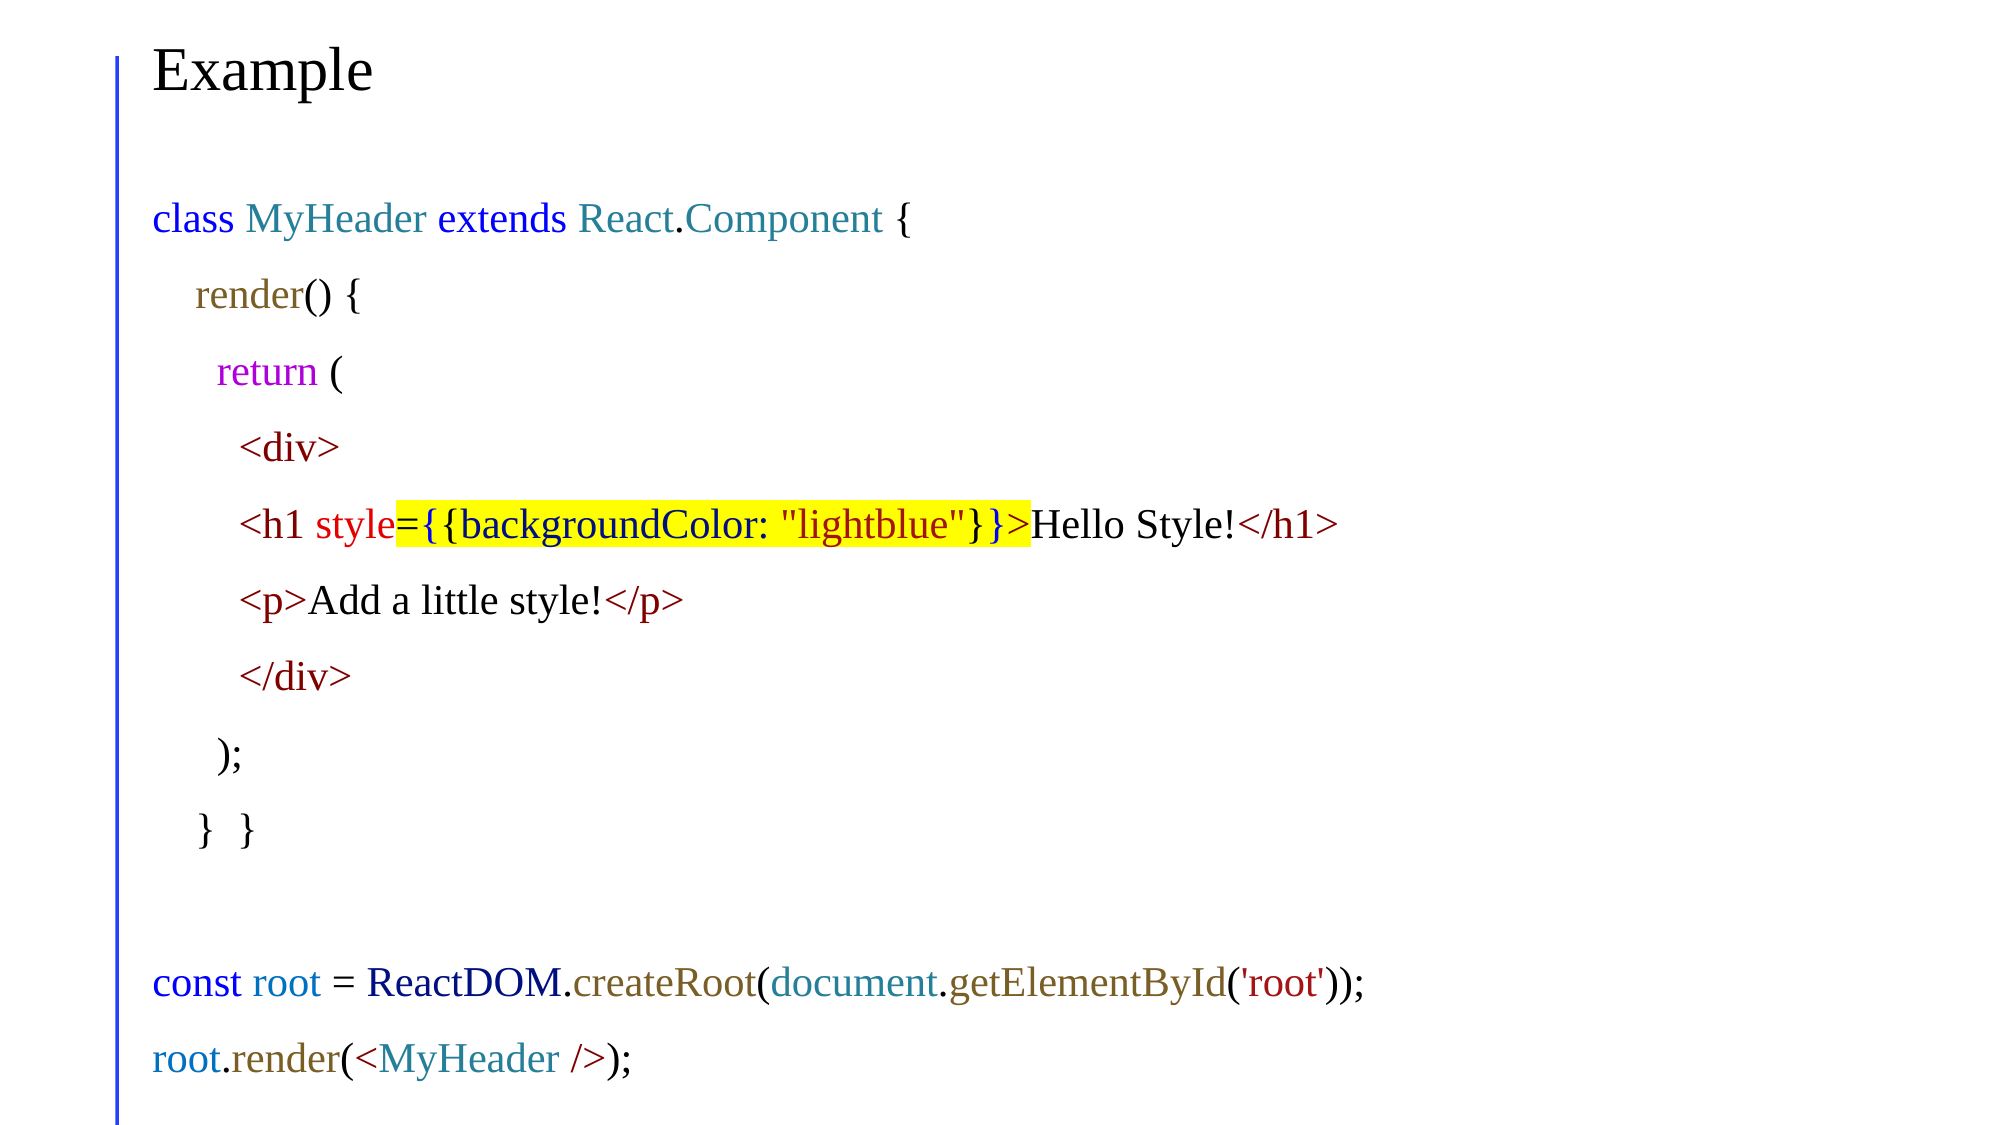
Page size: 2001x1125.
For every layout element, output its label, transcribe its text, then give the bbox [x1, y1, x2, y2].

title Example [137, 28, 1863, 112]
list class MyHeader extends React.Component { render() { return ( <div> <h1 style={{backgroundColor: "lightblue"}}>Hello Style!</h1> <p>Add a little style!</p> </div> ); } } const root = ReactDOM.createRoot(document.getElementById('root')); root.render(<MyHeader />); [137, 157, 1863, 1097]
